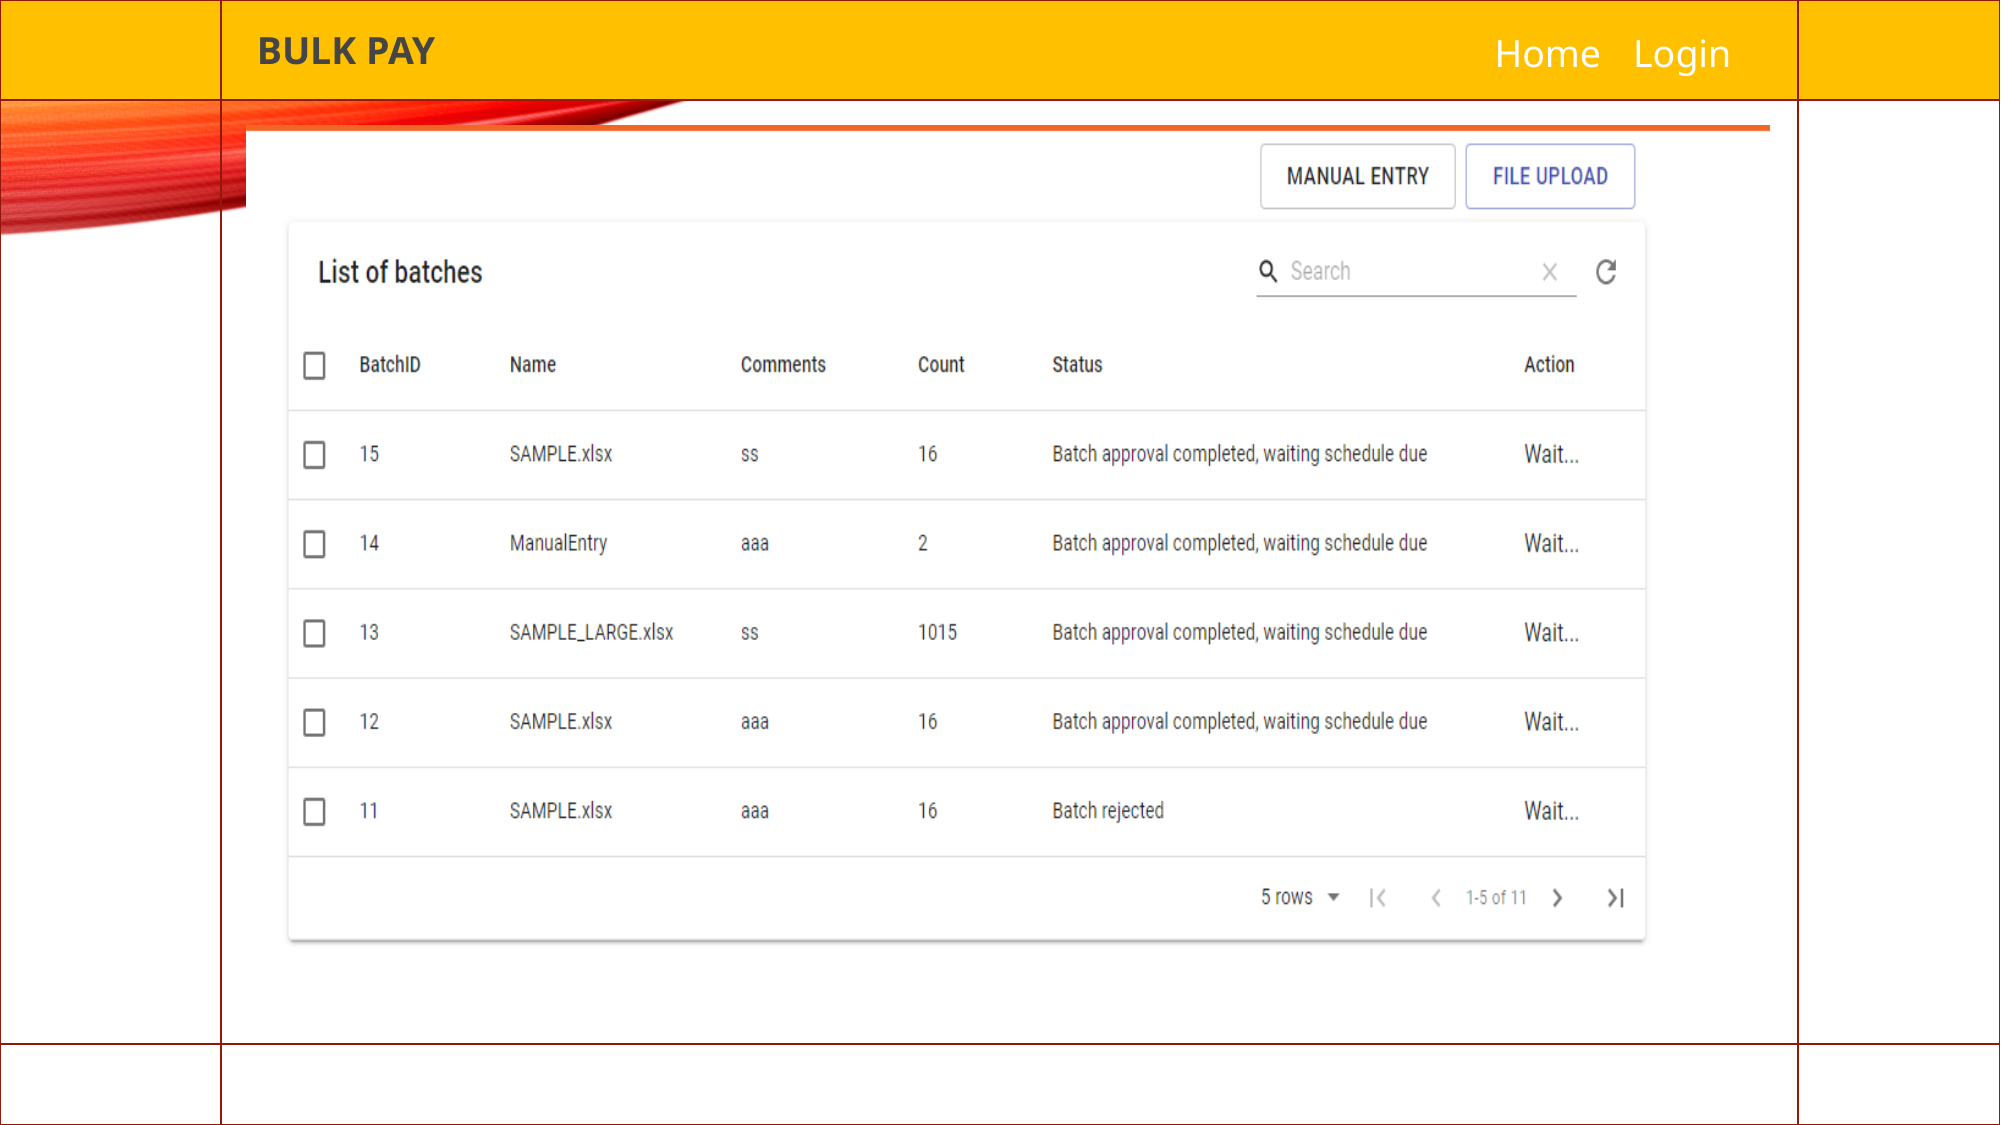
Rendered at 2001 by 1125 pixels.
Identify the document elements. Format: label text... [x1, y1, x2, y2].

text_box [0, 1043, 220, 1125]
text_box [220, 99, 1799, 1043]
text_box [220, 0, 1799, 99]
text_box [1799, 99, 2000, 1043]
text_box [1799, 1043, 2000, 1125]
text_box BULK PAY [242, 19, 451, 79]
text_box [1799, 0, 2000, 99]
text_box Home [1479, 22, 1617, 83]
text_box Login [1618, 22, 1747, 83]
picture [245, 125, 1770, 1000]
text_box [220, 1043, 1799, 1125]
text_box [0, 0, 220, 99]
text_box [0, 99, 220, 1043]
